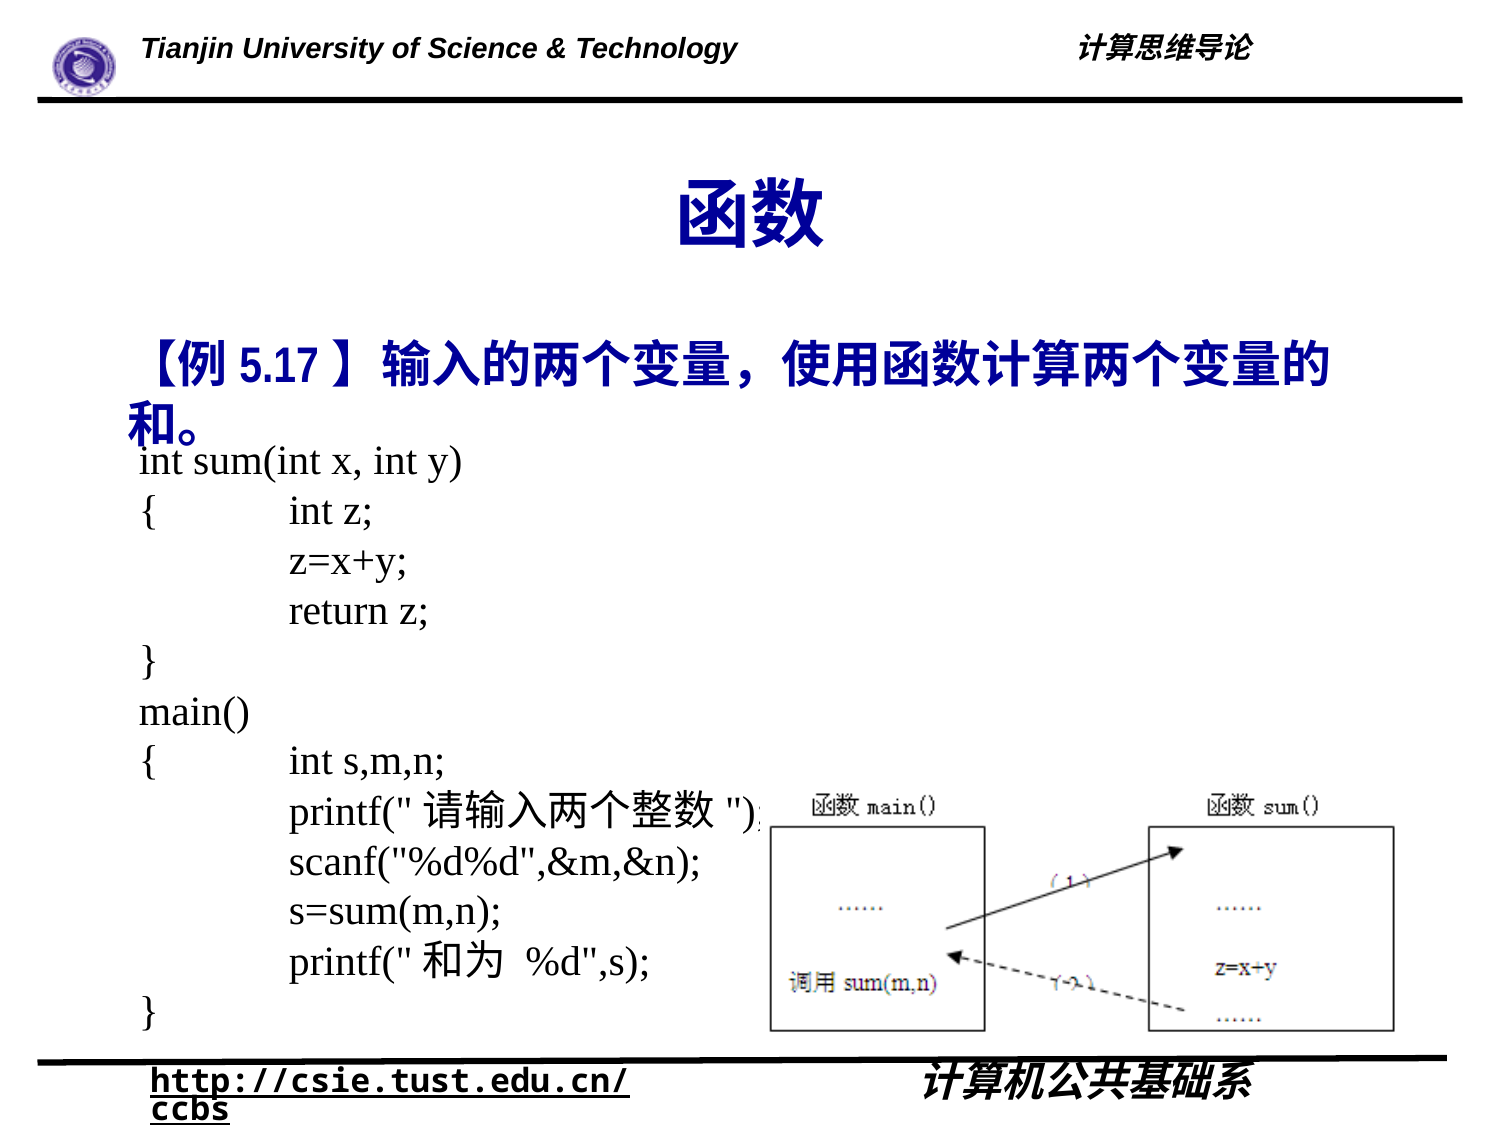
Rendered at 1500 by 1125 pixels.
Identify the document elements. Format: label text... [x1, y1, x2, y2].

picture [760, 775, 1400, 1044]
picture [52, 37, 116, 97]
text_box int sum(int x, int y) { int z; z=x+y; return z; } main() { int s,m,n; printf("请输入两个整数"); scanf("%d%d",&m,&n); s=sum(m,n); printf("和为 %d",s); } [123, 425, 874, 1041]
list 【例5.17】输入的两个变量，使用函数计算两个变量的和。 [112, 324, 1388, 1000]
title 函数 [112, 99, 1388, 288]
